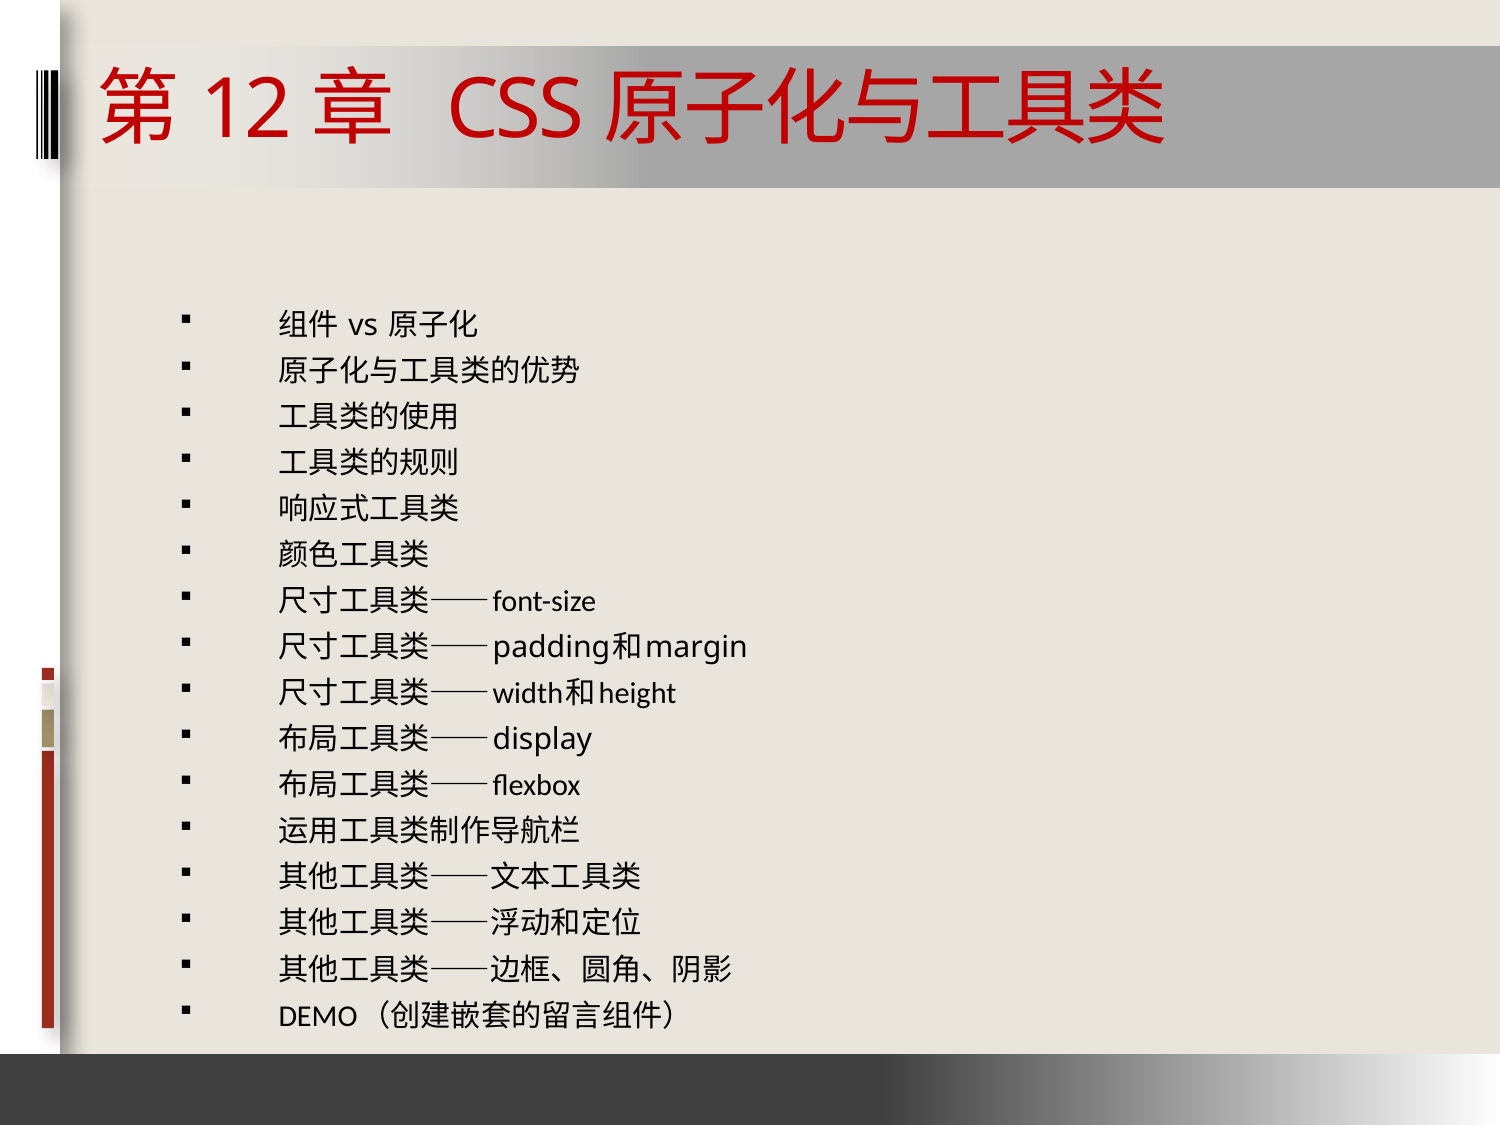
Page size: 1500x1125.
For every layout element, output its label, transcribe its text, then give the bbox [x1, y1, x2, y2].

title 第12章 CSS原子化与工具类 [82, 46, 1357, 163]
list 组件 vs 原子化 原子化与工具类的优势 工具类的使用 工具类的规则 响应式工具类 颜色工具类 尺寸工具类——font-size 尺寸工具类——padding和margin 尺寸工具类——width和height 布局工具类——display 布局工具类——flexbox 运用工具类制作导航栏 其他工具类——文本工具类 其他工具类——浮动和定位 其他工具类——边框、圆角、阴影 DEMO（创建嵌套的留言组件） [150, 292, 1425, 1043]
